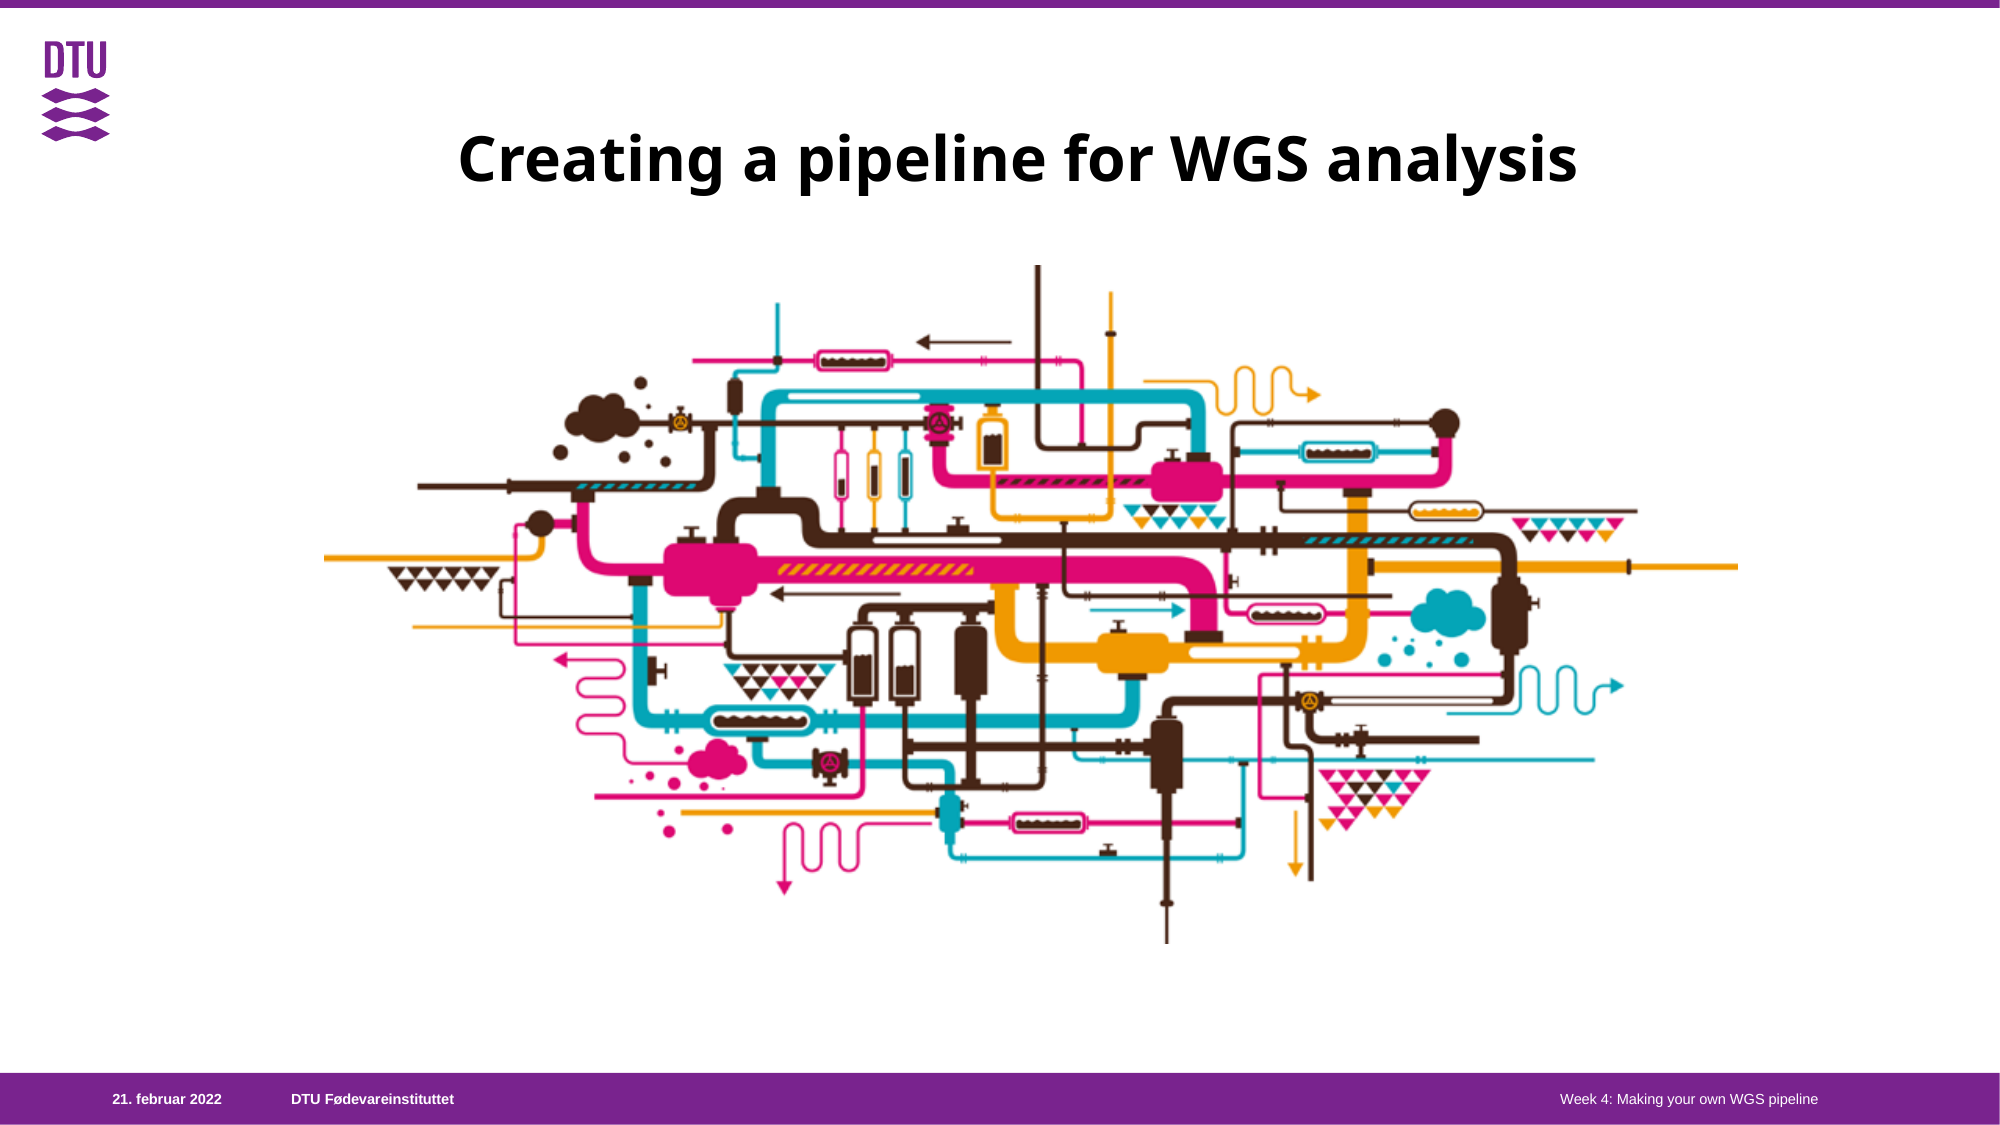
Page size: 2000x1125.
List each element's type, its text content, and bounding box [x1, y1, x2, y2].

text_box [291, 70, 1819, 230]
picture [324, 265, 1738, 944]
text_box Creating a pipeline for WGS analysis [442, 111, 1683, 264]
